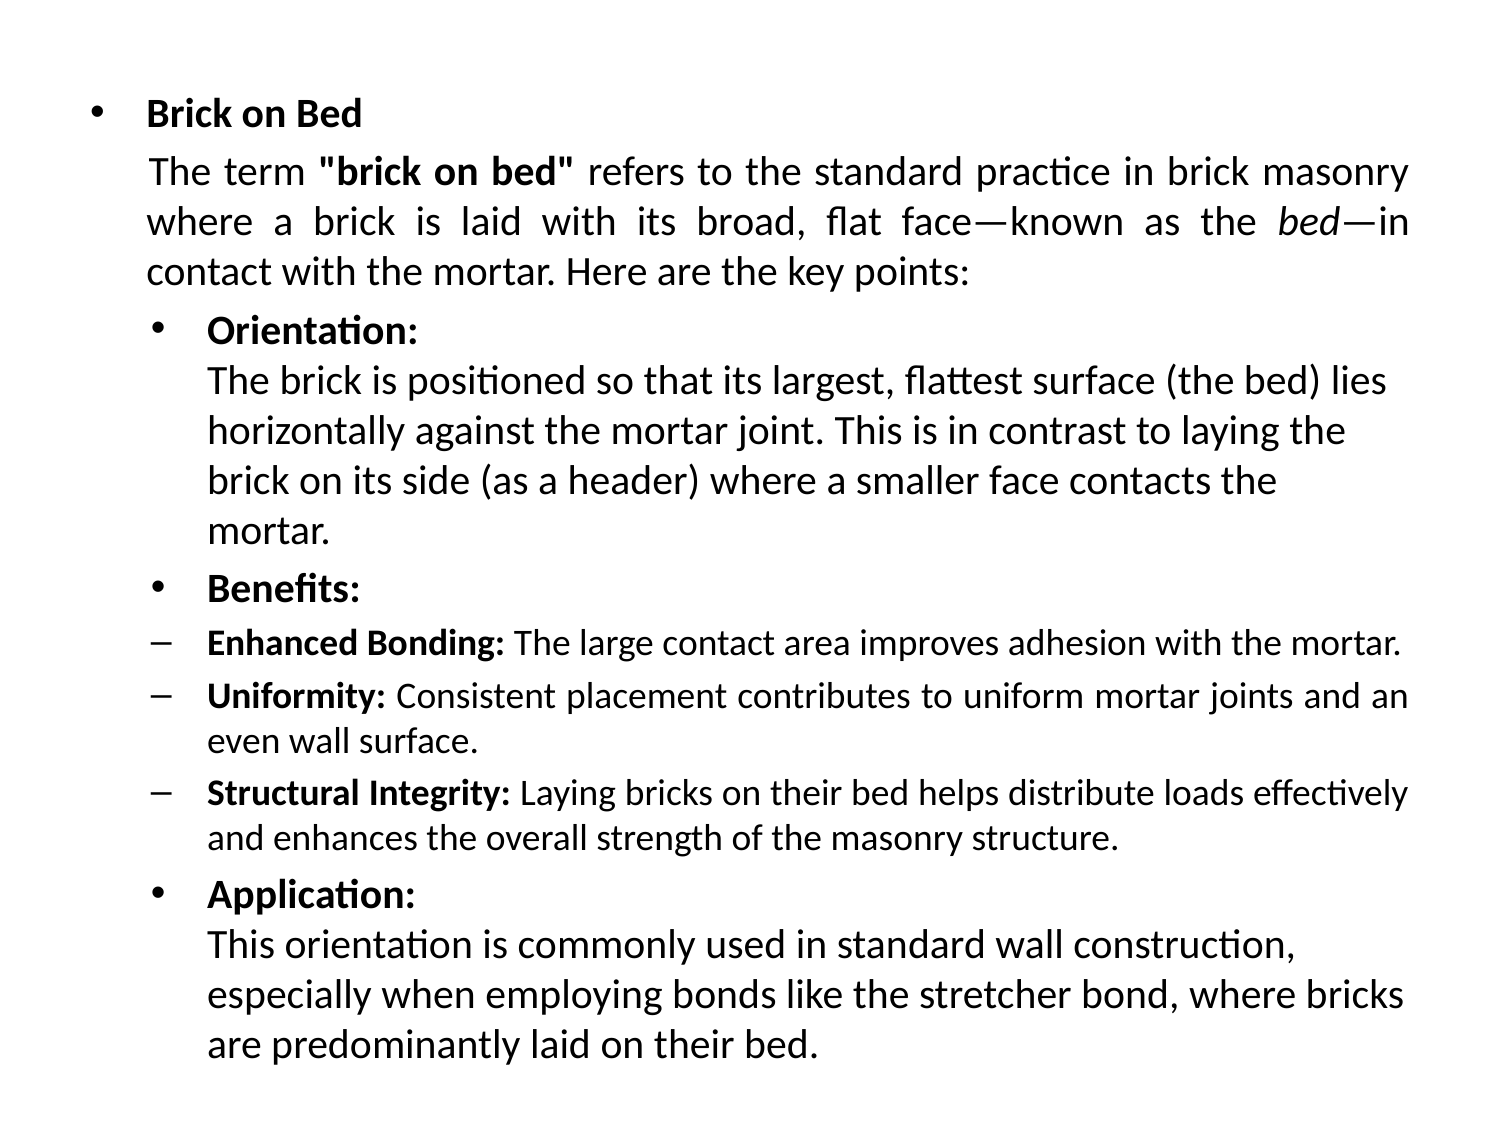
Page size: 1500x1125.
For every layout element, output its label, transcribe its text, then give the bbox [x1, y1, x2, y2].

list Brick on Bed The term "brick on bed" refers to the standard practice in brick masonry where a brick is laid with its broad, flat face—known as the bed—in contact with the mortar. Here are the key points: Orientation: The brick is positioned so that its largest, flattest surface (the bed) lies horizontally against the mortar joint. This is in contrast to laying the brick on its side (as a header) where a smaller face contacts the mortar. Benefits: Enhanced Bonding: The large contact area improves adhesion with the mortar. Uniformity: Consistent placement contributes to uniform mortar joints and an even wall surface. Structural Integrity: Laying bricks on their bed helps distribute loads effectively and enhances the overall strength of the masonry structure. Application: This orientation is commonly used in standard wall construction, especially when employing bonds like the stretcher bond, where bricks are predominantly laid on their bed. [75, 78, 1425, 1083]
